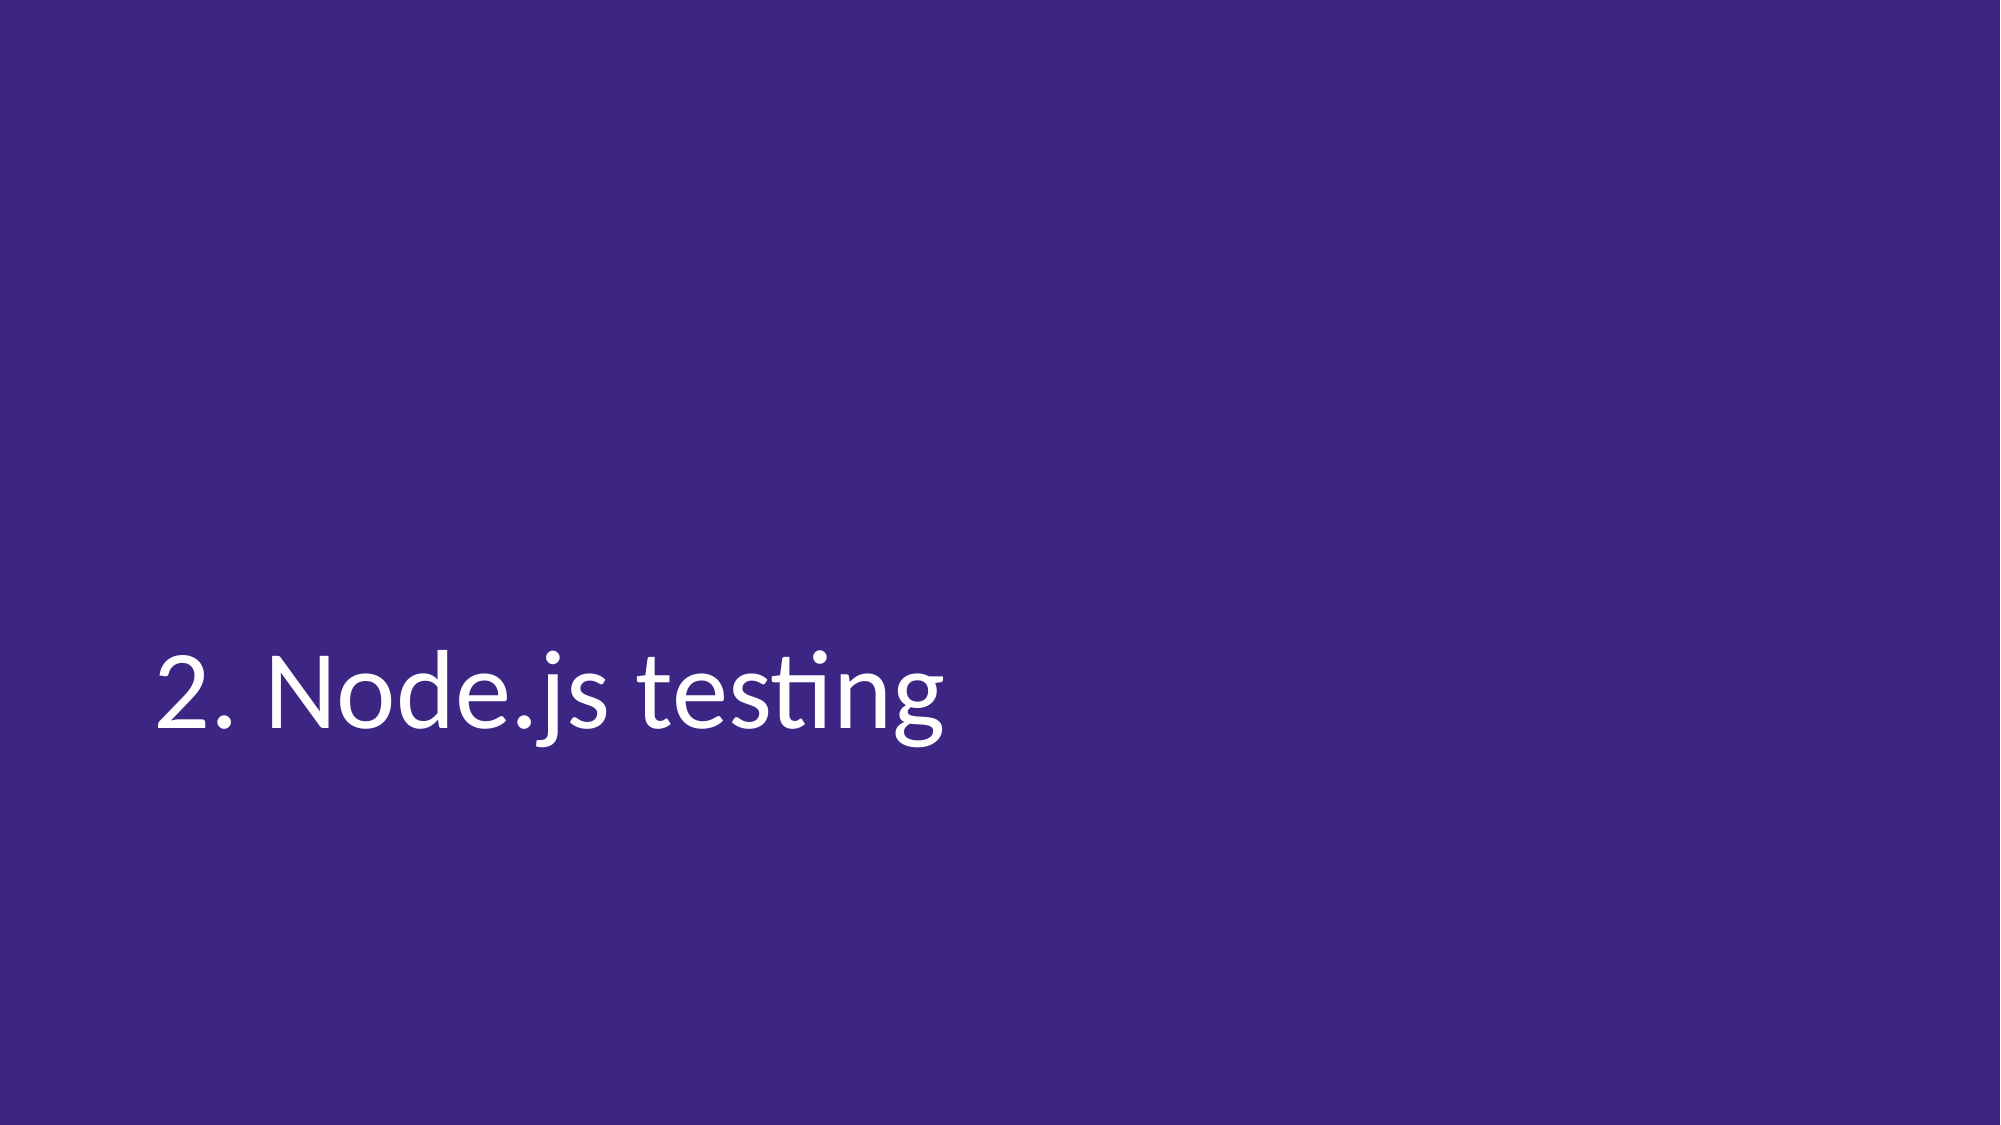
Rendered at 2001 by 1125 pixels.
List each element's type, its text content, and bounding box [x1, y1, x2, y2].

list 2. Node.js testing [138, 293, 1864, 761]
